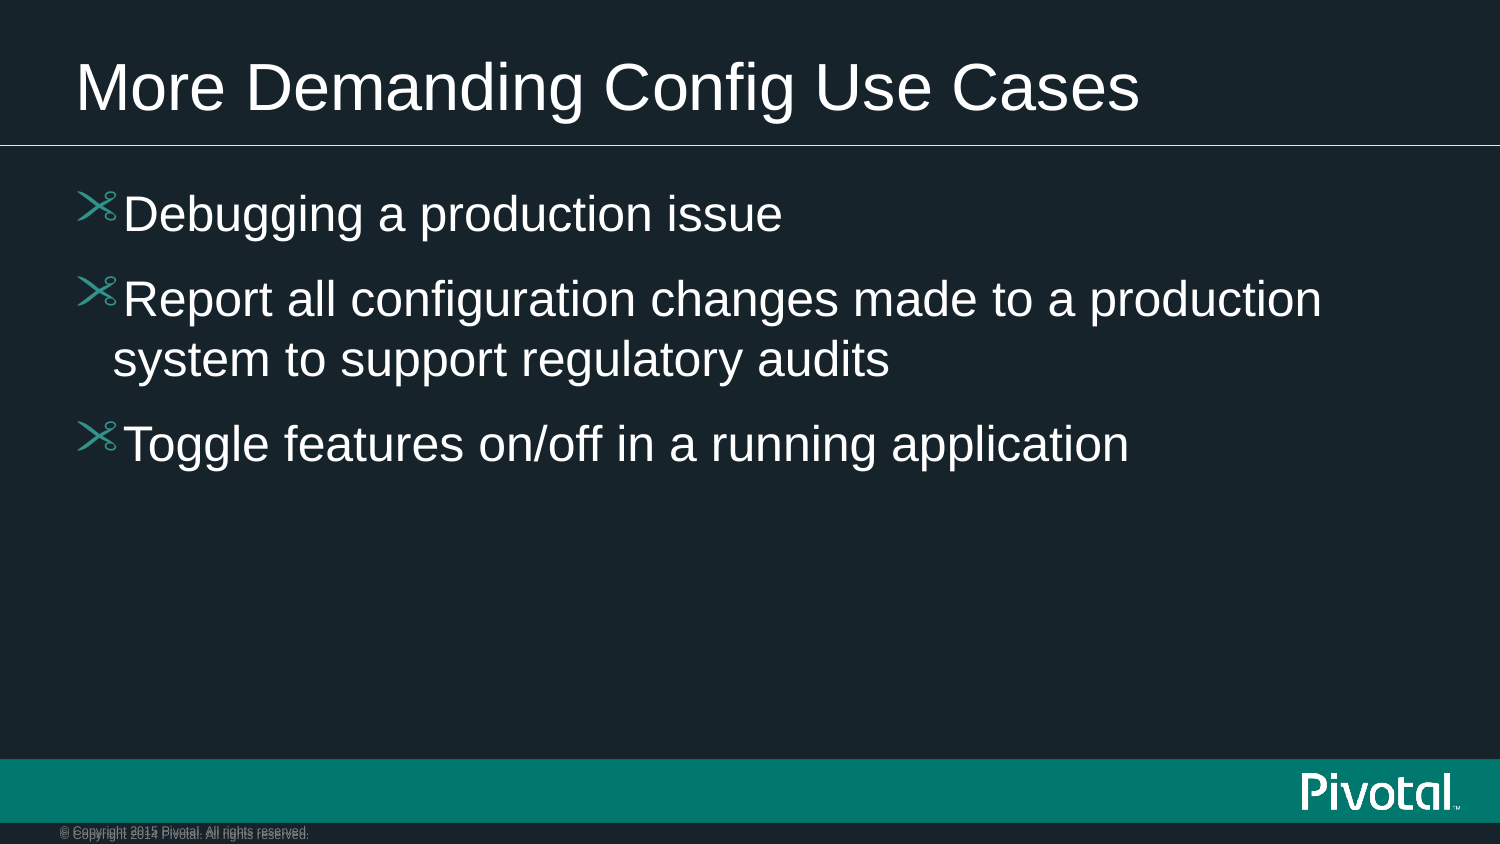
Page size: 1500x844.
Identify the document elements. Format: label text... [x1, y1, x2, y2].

list Debugging a production issue Report all configuration changes made to a production system to support regulatory audits Toggle features on/off in a running application [74, 181, 1426, 688]
title More Demanding Config Use Cases [74, 51, 1426, 113]
picture [1302, 773, 1460, 810]
